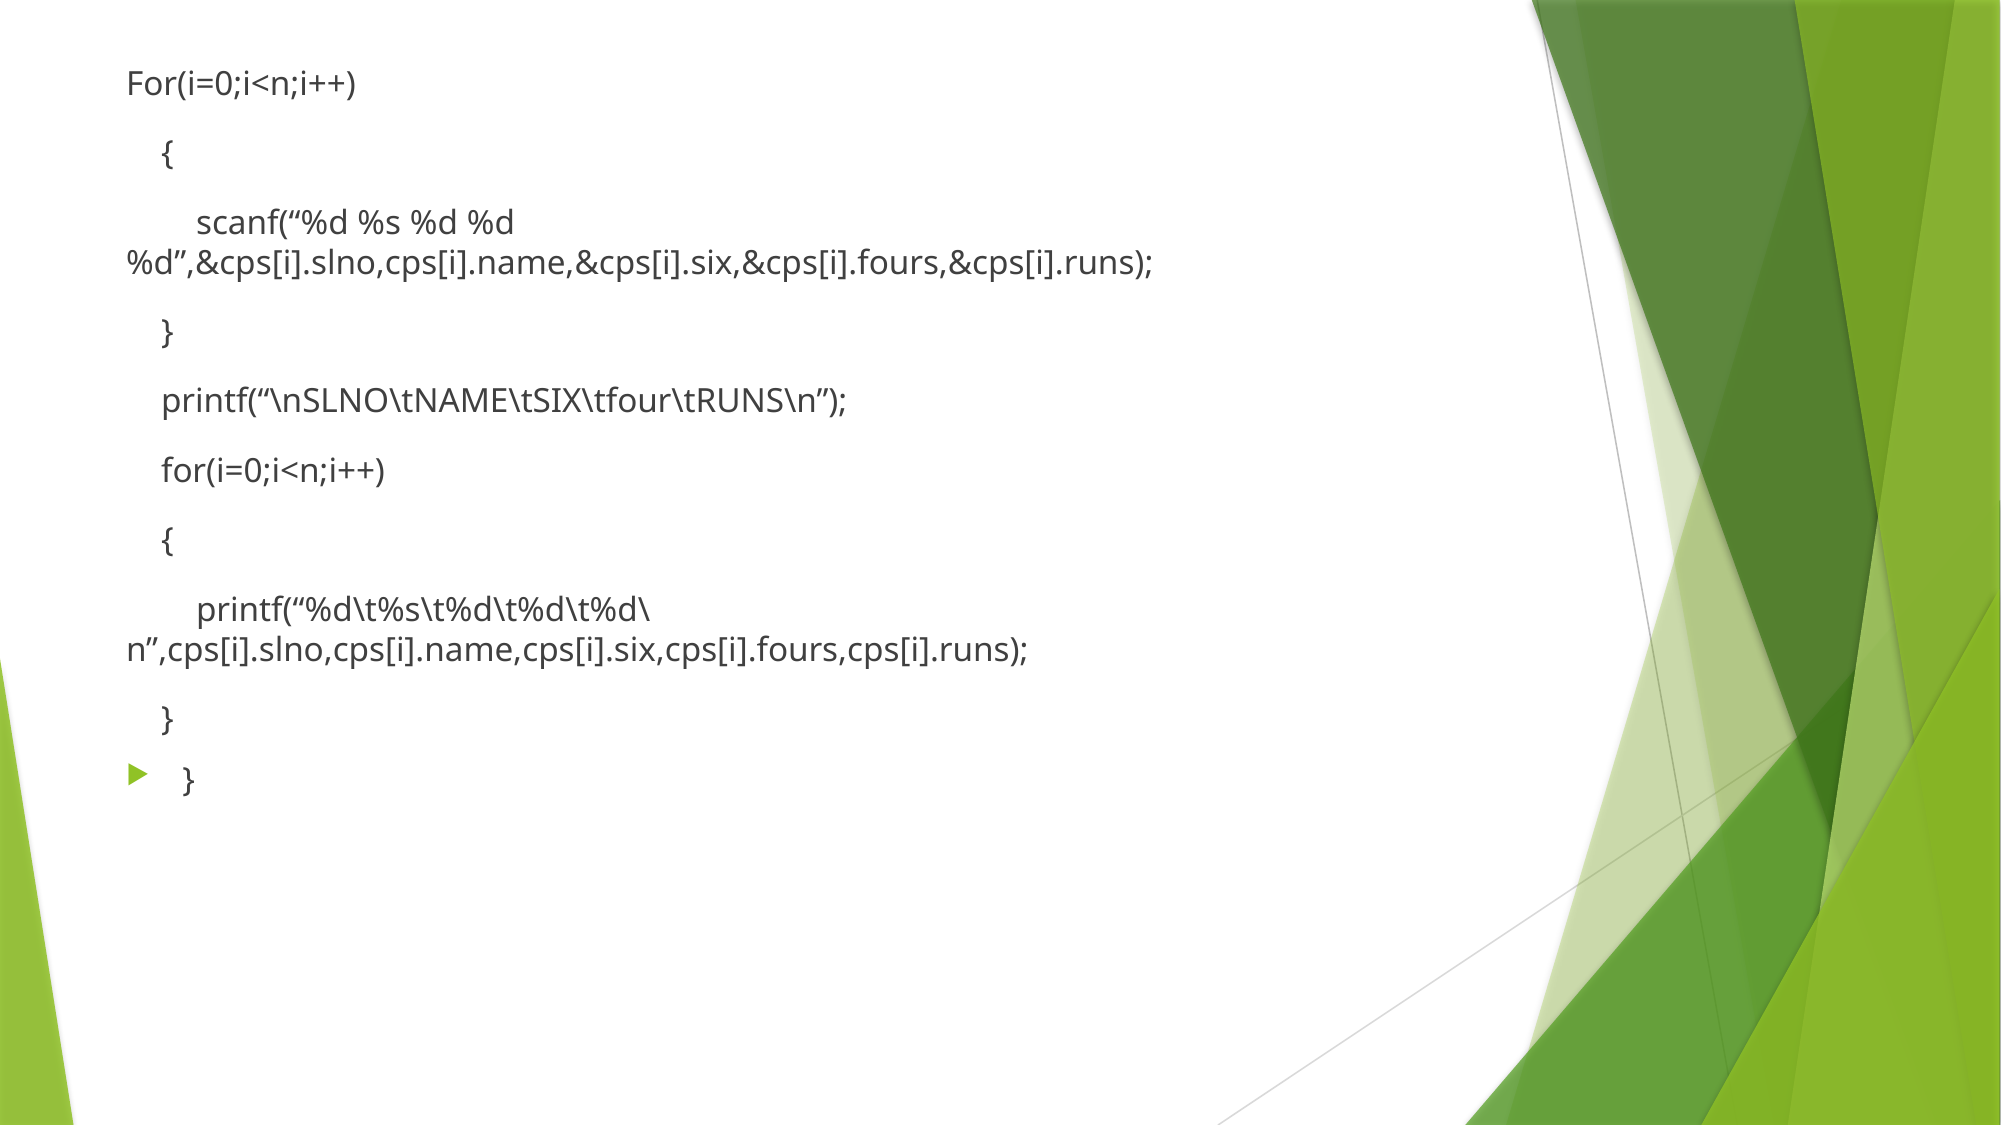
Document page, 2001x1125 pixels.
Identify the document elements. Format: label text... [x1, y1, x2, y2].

list For(i=0;i<n;i++) { scanf(“%d %s %d %d %d”,&cps[i].slno,cps[i].name,&cps[i].six,&cps[i].fours,&cps[i].runs); } printf(“\nSLNO\tNAME\tSIX\tfour\tRUNS\n”); for(i=0;i<n;i++) { printf(“%d\t%s\t%d\t%d\t%d\n”,cps[i].slno,cps[i].name,cps[i].six,cps[i].fours,cps[i].runs); } } [111, 54, 1522, 992]
